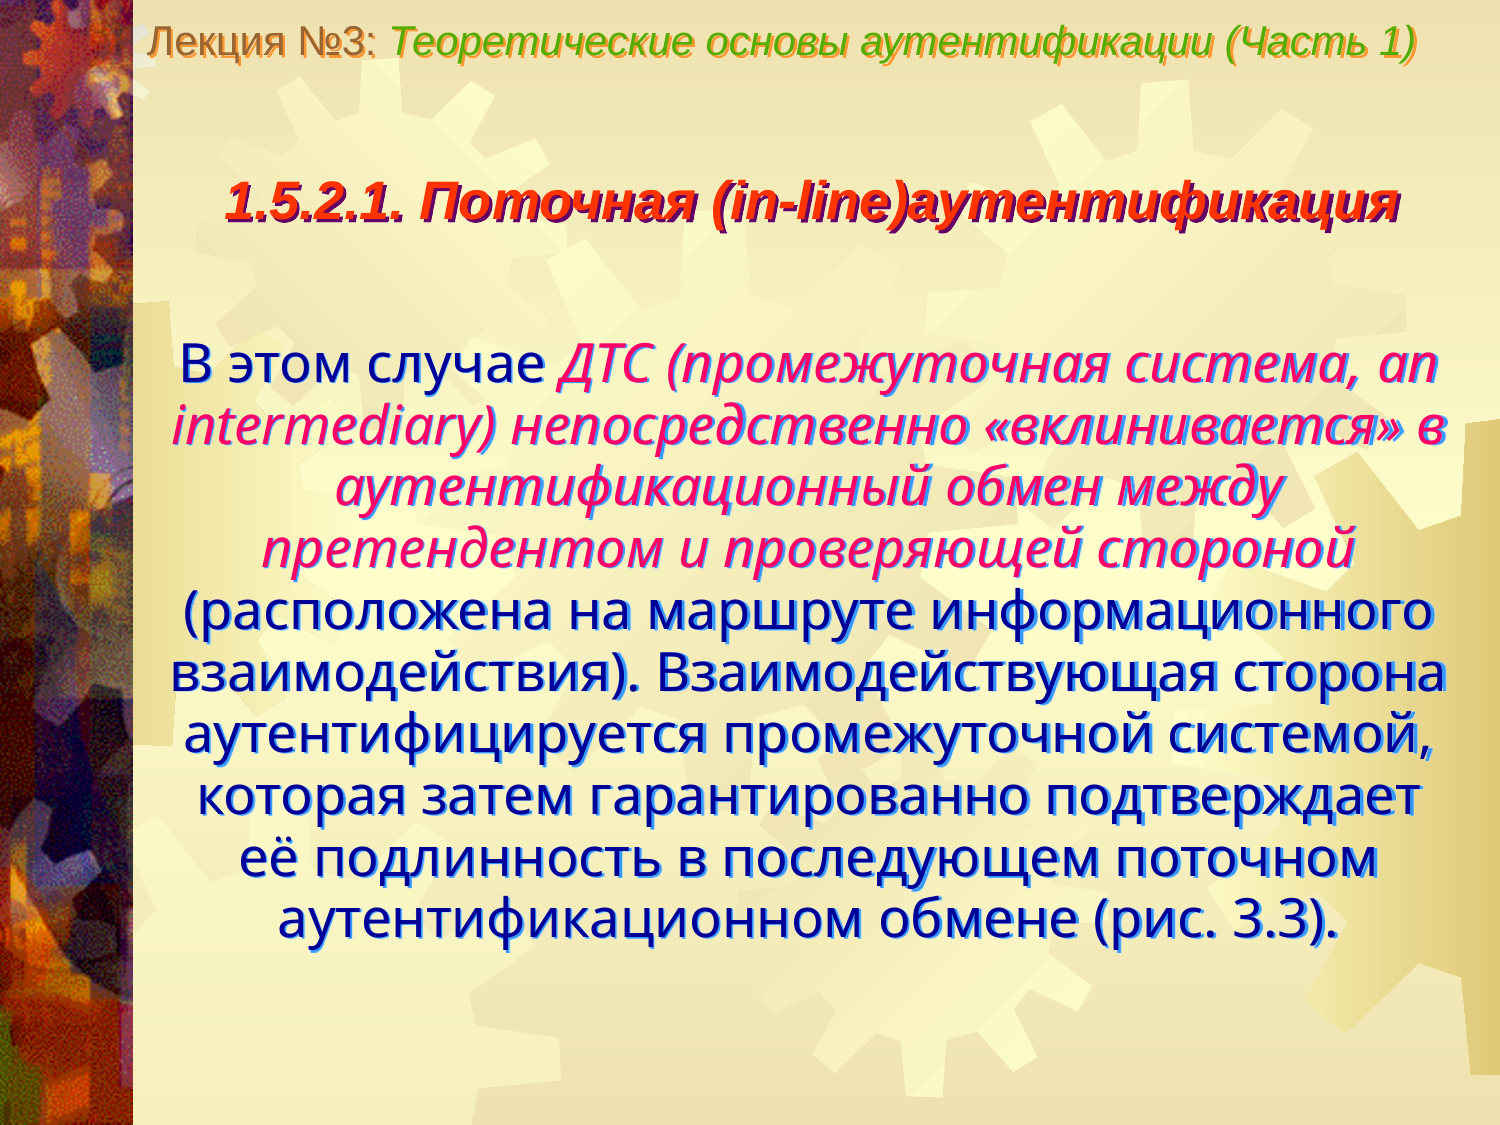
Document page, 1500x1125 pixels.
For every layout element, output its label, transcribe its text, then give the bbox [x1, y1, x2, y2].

text_box Лекция №3: Теоретические основы аутентификации (Часть 1) [123, 19, 1500, 65]
picture [0, 0, 133, 1125]
text_box 1.5.2.1. Поточная (in-line)аутентификация [123, 173, 1500, 232]
text_box В этом случае ДТС (промежуточная система, an intermediary) непосредственно «вклинивается» в аутентификационный обмен между претендентом и проверяющей стороной (расположена на маршруте информационного взаимодействия). Взаимодействующая сторона аутентифицируется промежуточной системой, которая затем гарантированно подтверждает её подлинность в последующем поточном аутентификационном обмене (рис. 3.3). [159, 332, 1459, 951]
